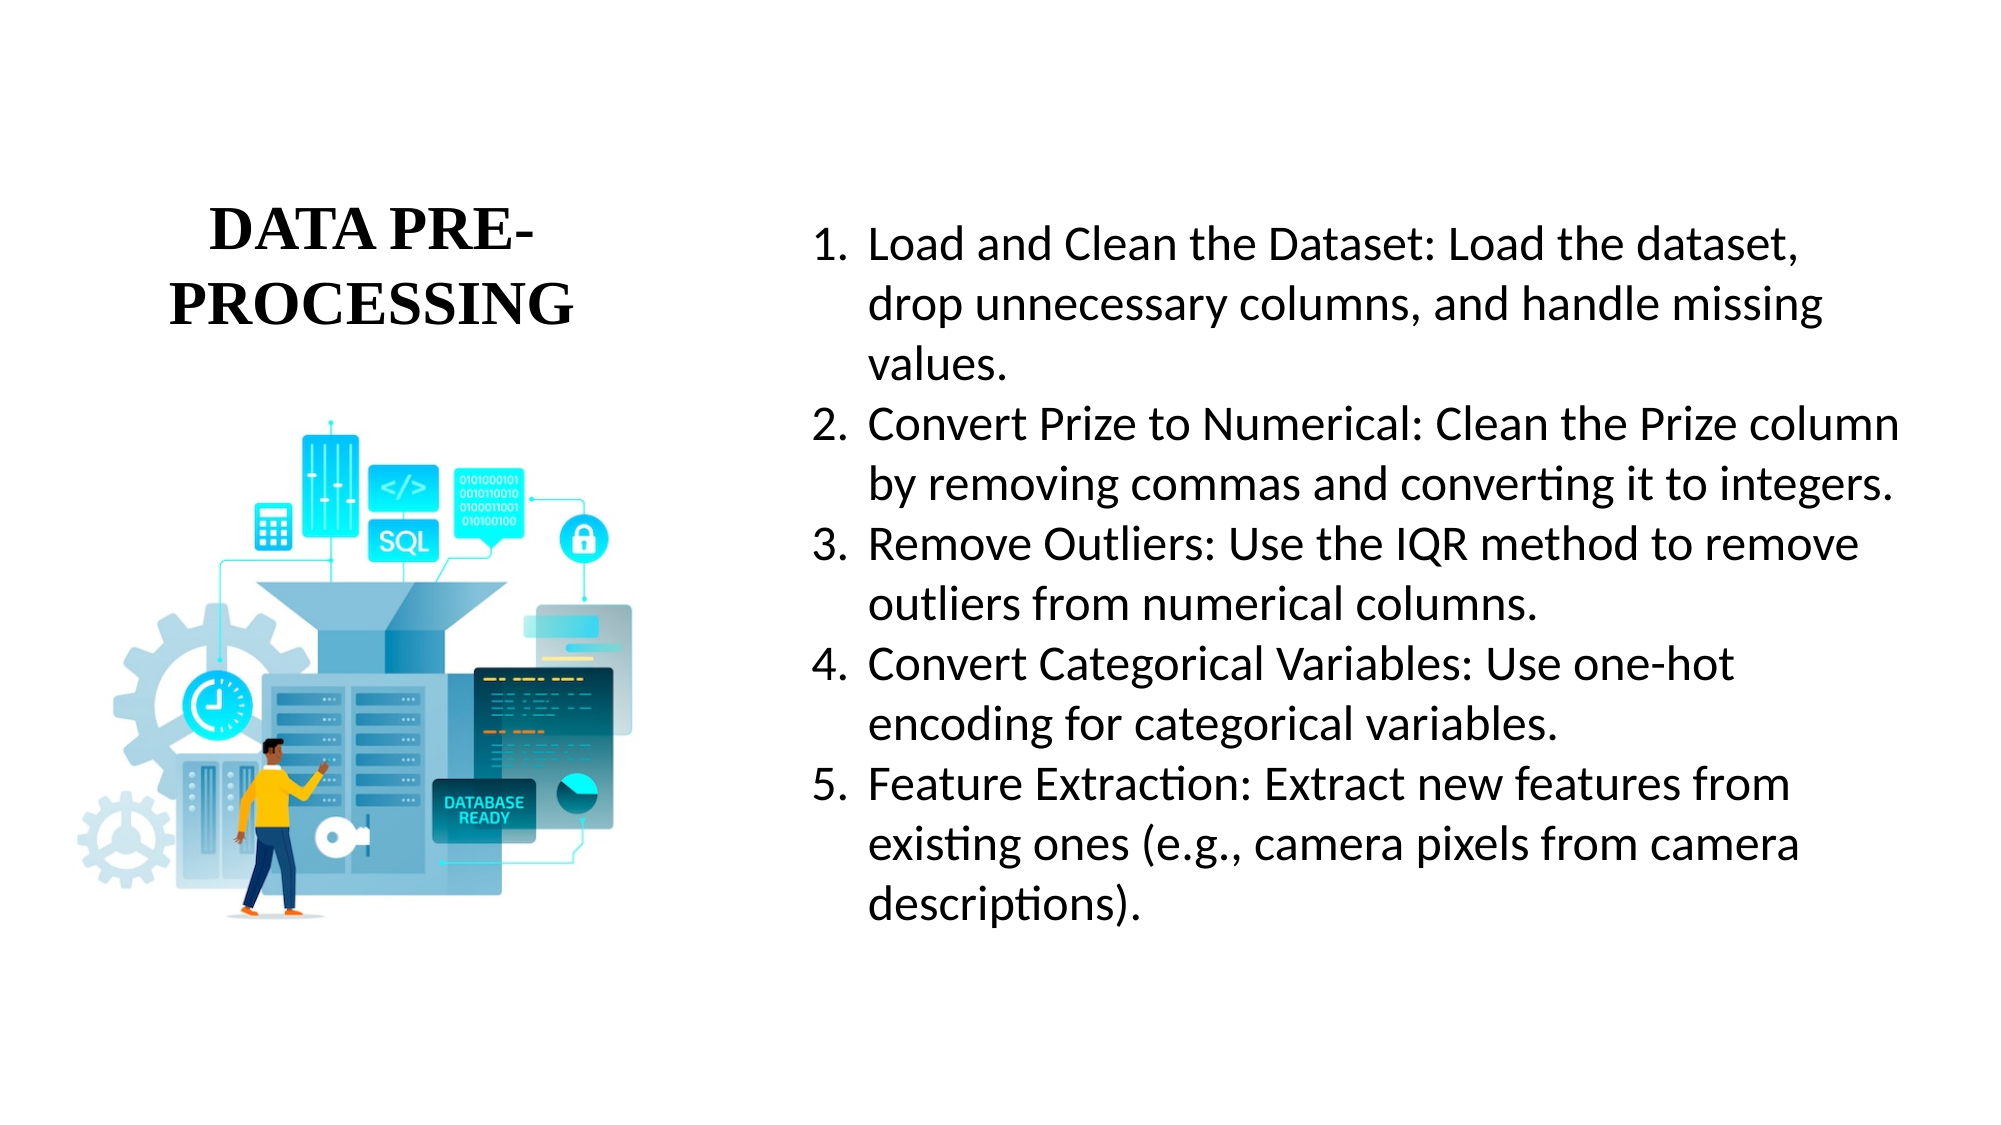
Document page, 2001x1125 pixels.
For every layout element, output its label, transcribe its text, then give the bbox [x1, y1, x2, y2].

picture [39, 346, 686, 993]
text_box DATA PRE-PROCESSING [80, 179, 665, 345]
text_box Load and Clean the Dataset: Load the dataset, drop unnecessary columns, and handle missing values. Convert Prize to Numerical: Clean the Prize column by removing commas and converting it to integers. Remove Outliers: Use the IQR method to remove outliers from numerical columns. Convert Categorical Variables: Use one-hot encoding for categorical variables. Feature Extraction: Extract new features from existing ones (e.g., camera pixels from camera descriptions). [796, 202, 1920, 938]
